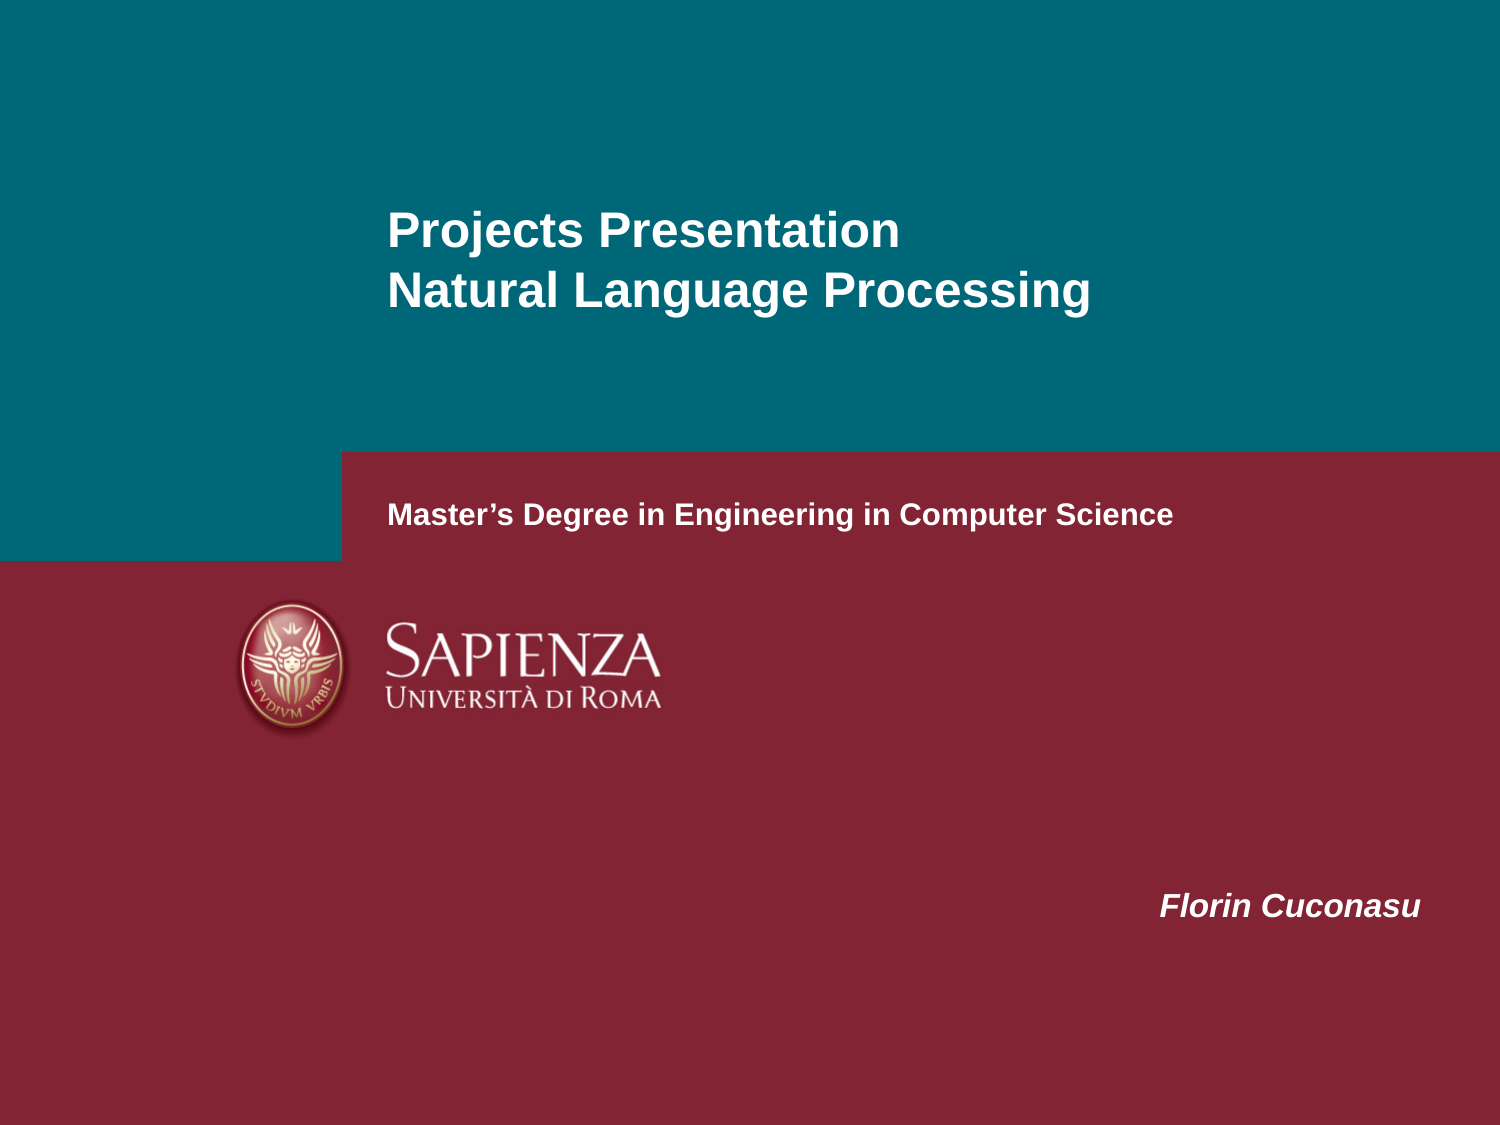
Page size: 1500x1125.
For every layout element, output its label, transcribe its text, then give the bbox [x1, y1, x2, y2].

title Projects Presentation Natural Language Processing [372, 190, 1447, 347]
text_box [0, 0, 1500, 452]
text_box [0, 452, 1500, 1125]
